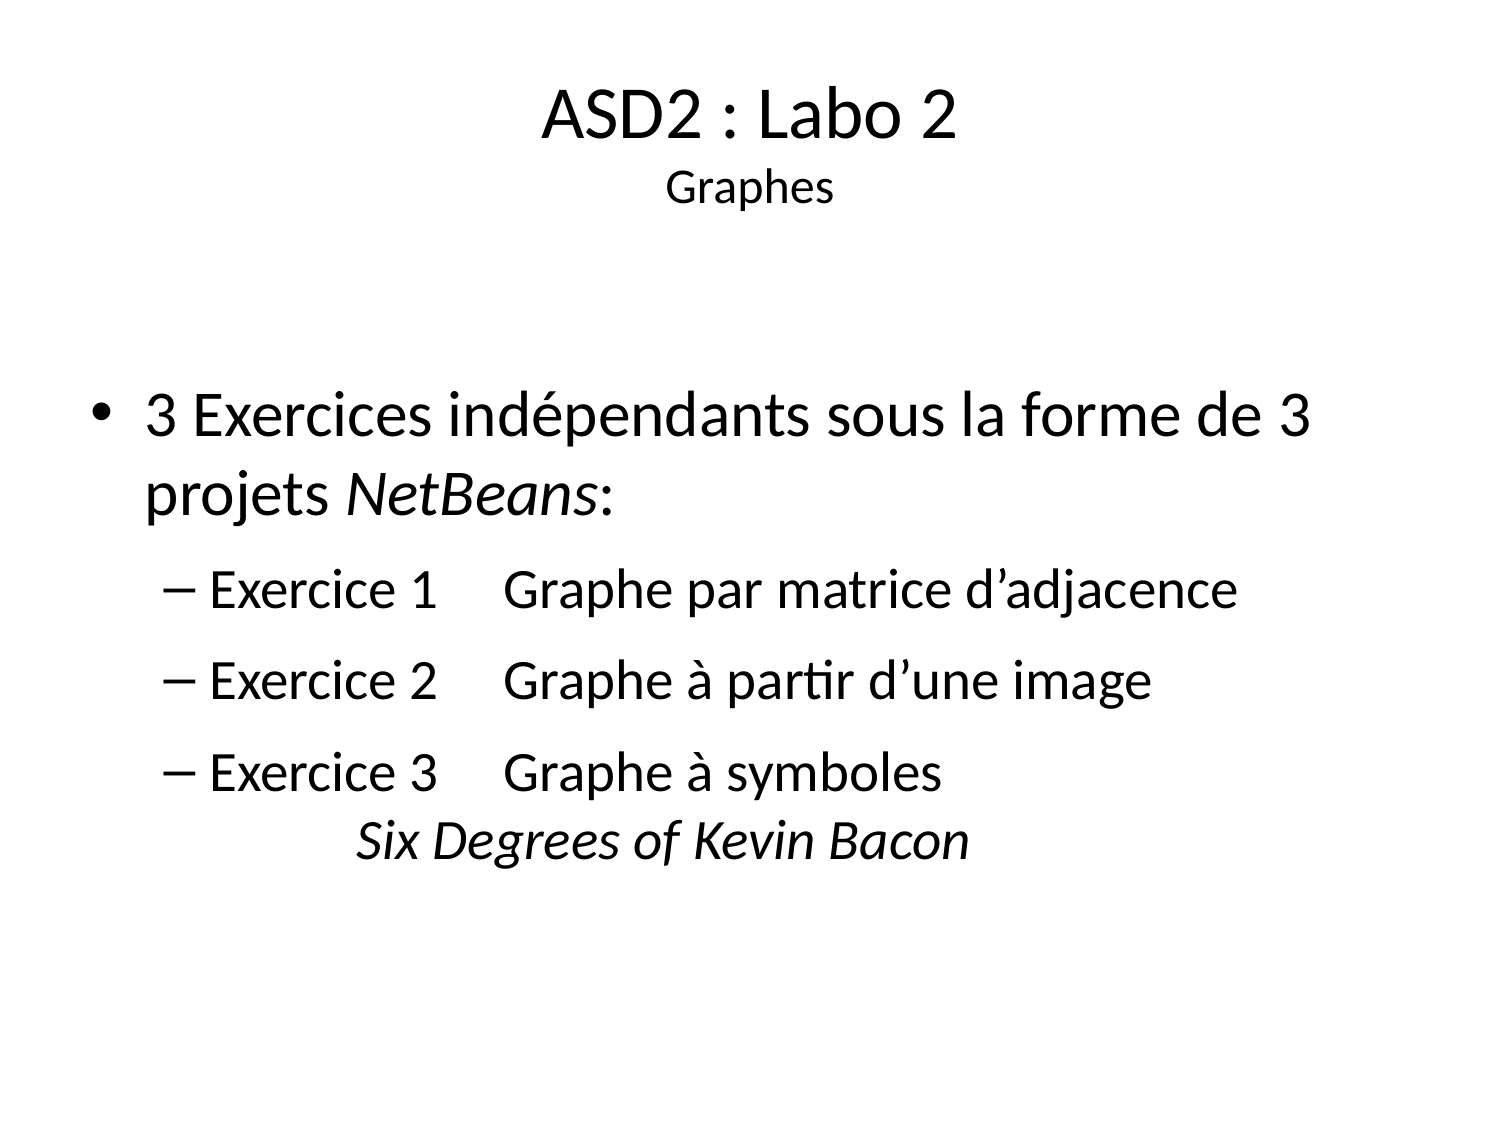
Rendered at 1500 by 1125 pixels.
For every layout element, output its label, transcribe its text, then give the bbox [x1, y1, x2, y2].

title ASD2 : Labo 2 Graphes [75, 45, 1425, 233]
list 3 Exercices indépendants sous la forme de 3 projets NetBeans: Exercice 1 Graphe par matrice d’adjacence Exercice 2 Graphe à partir d’une image Exercice 3 Graphe à symboles Six Degrees of Kevin Bacon [75, 262, 1425, 1005]
